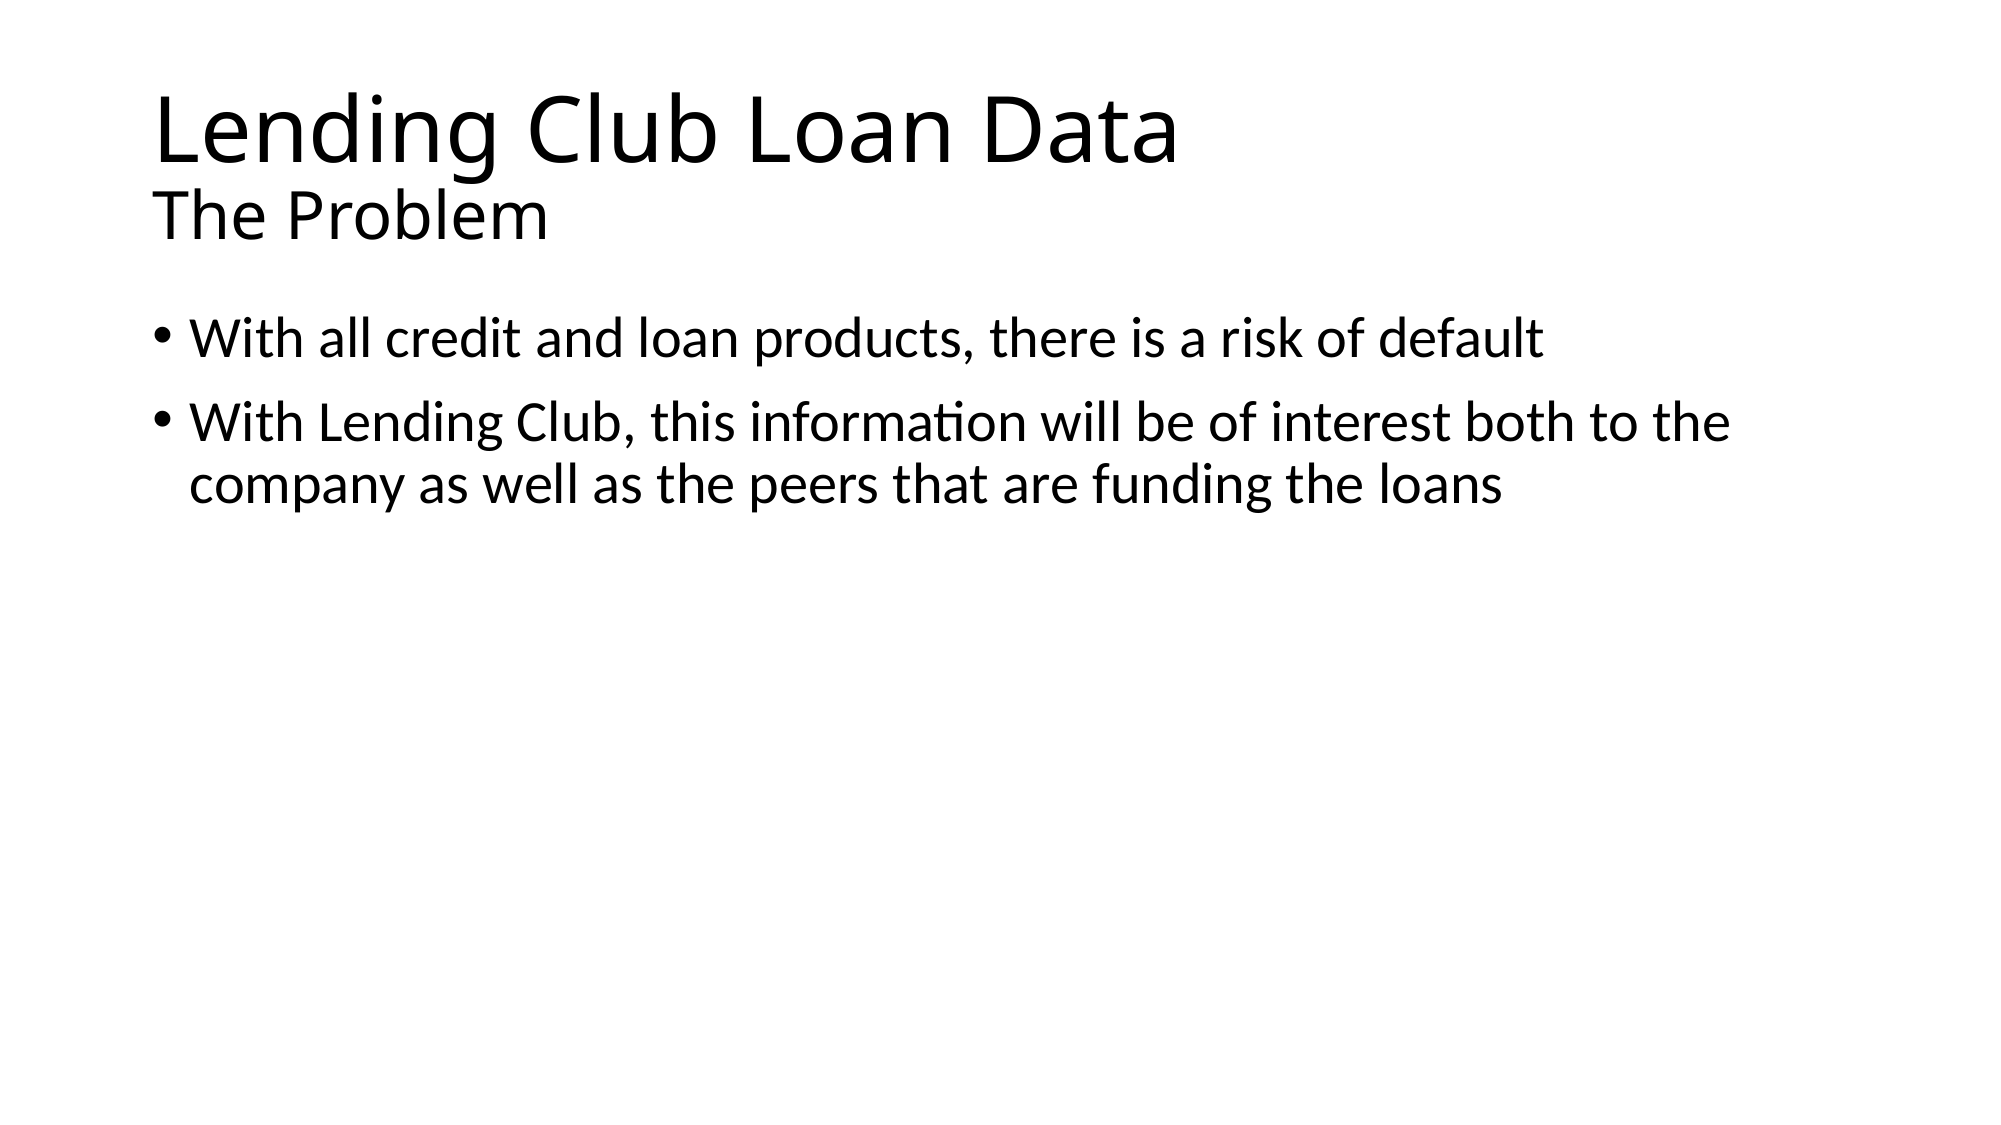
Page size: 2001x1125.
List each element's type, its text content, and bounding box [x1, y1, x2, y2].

title Lending Club Loan Data The Problem [137, 59, 1863, 278]
list With all credit and loan products, there is a risk of default With Lending Club, this information will be of interest both to the company as well as the peers that are funding the loans [137, 299, 1863, 1014]
